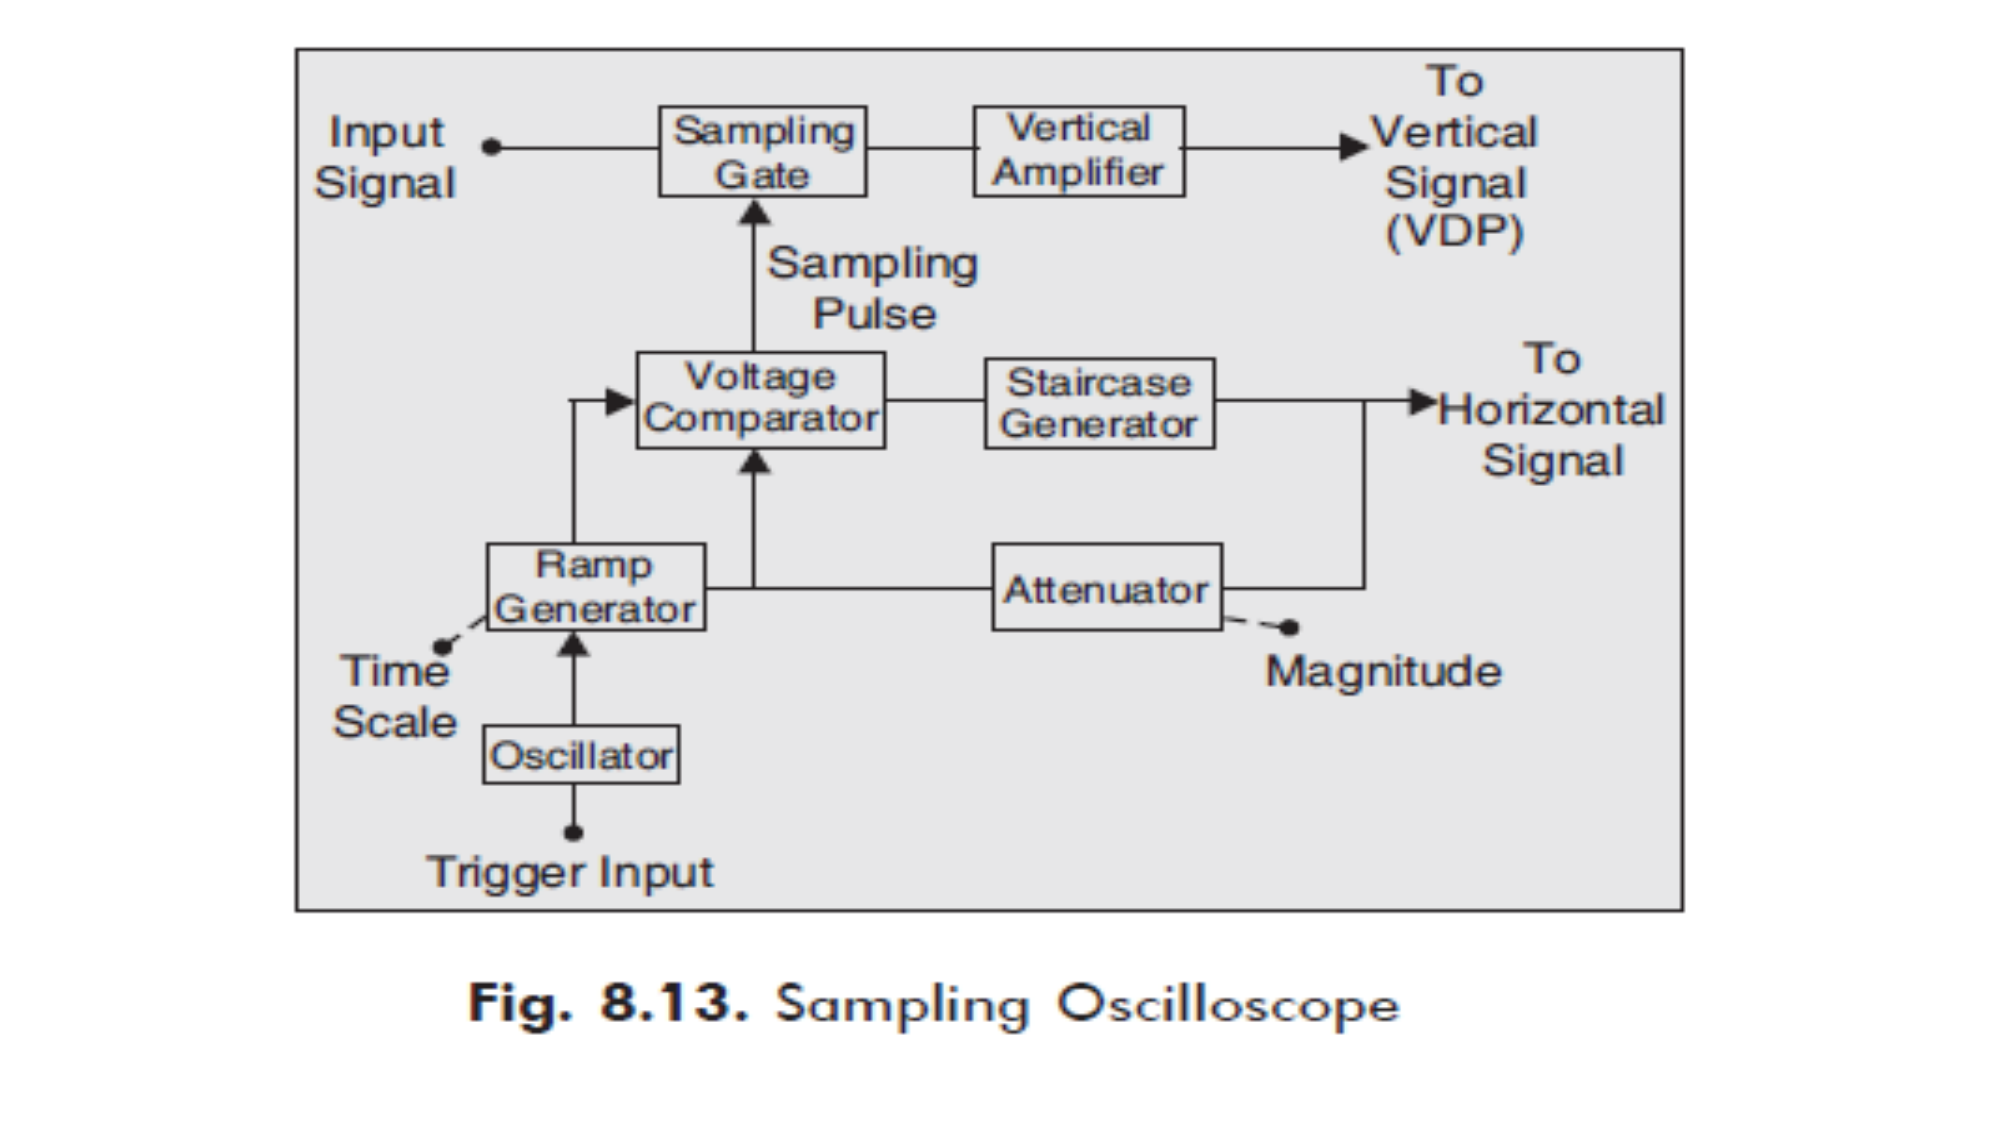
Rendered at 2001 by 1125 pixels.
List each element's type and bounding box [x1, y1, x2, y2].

picture [284, 17, 1840, 1070]
